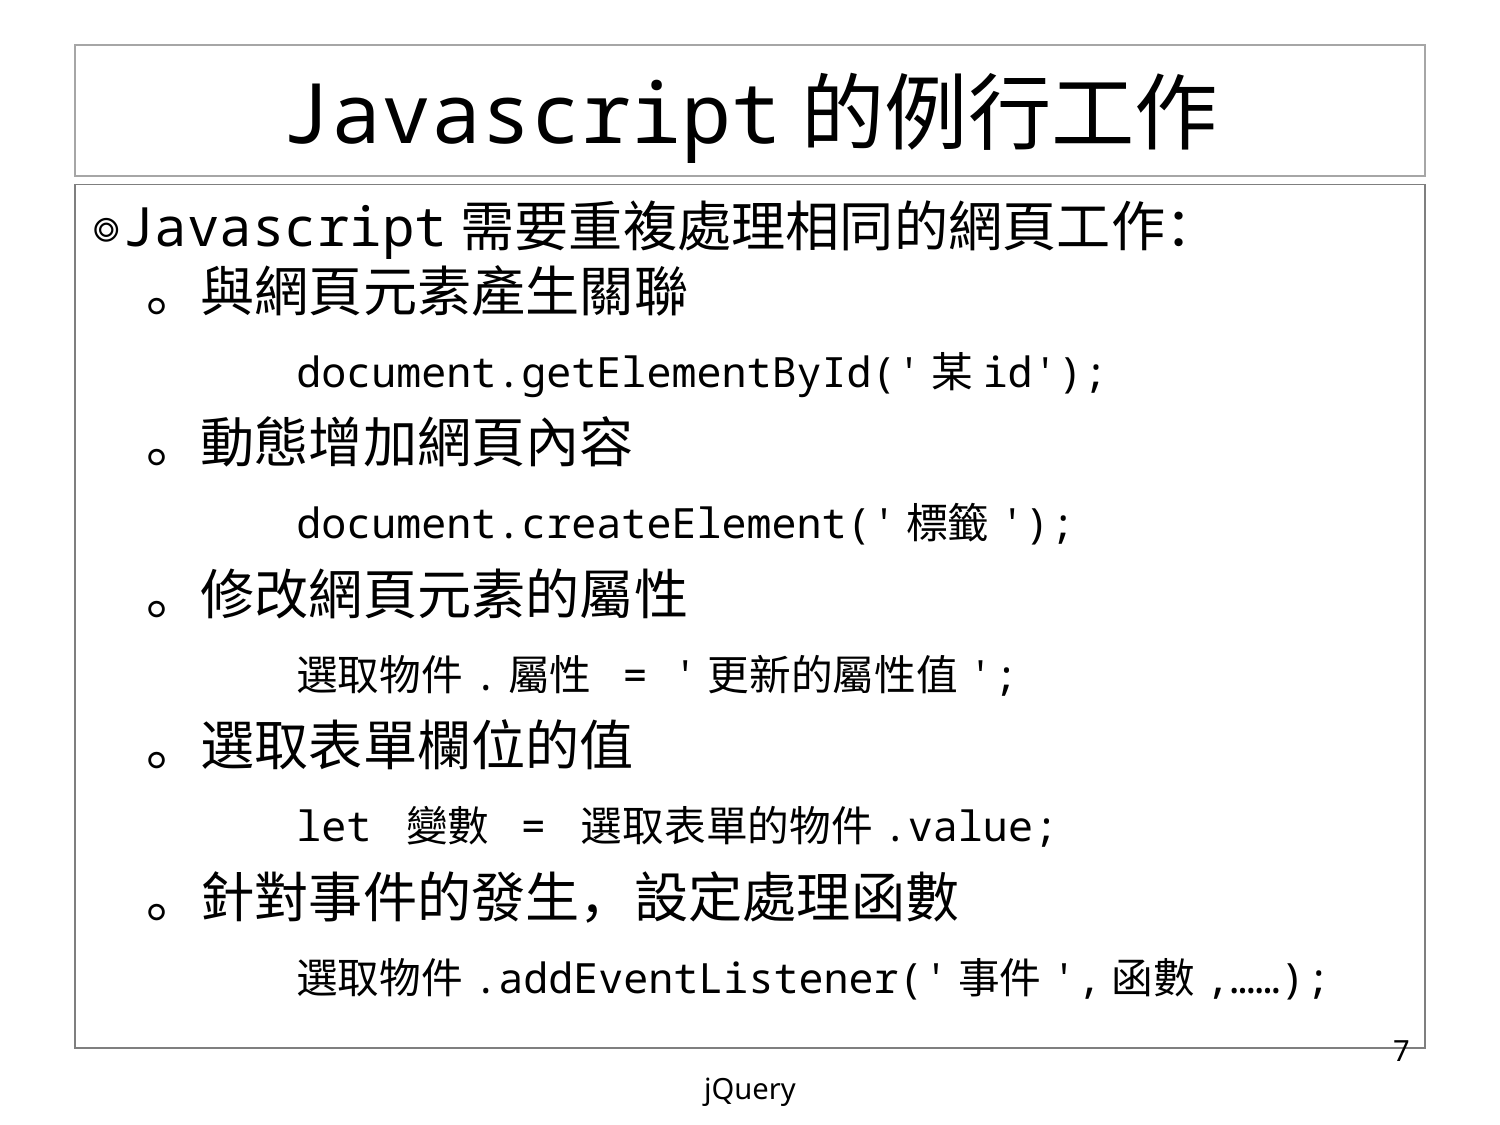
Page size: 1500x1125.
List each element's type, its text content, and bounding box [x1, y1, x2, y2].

title Javascript的例行工作 [75, 45, 1425, 176]
text_box jQuery [512, 1062, 988, 1125]
list ◎Javascript需要重複處理相同的網頁工作： 。與網頁元素產生關聯 document.getElementById('某id'); 。動態增加網頁內容 document.createElement('標籤'); 。修改網頁元素的屬性 選取物件.屬性 = '更新的屬性值'; 。選取表單欄位的值 let 變數 = 選取表單的物件.value; 。針對事件的發生，設定處理函數 選取物件.addEventListener('事件',函數,……); [75, 184, 1425, 1049]
text_box ‹#› [1074, 1024, 1425, 1103]
